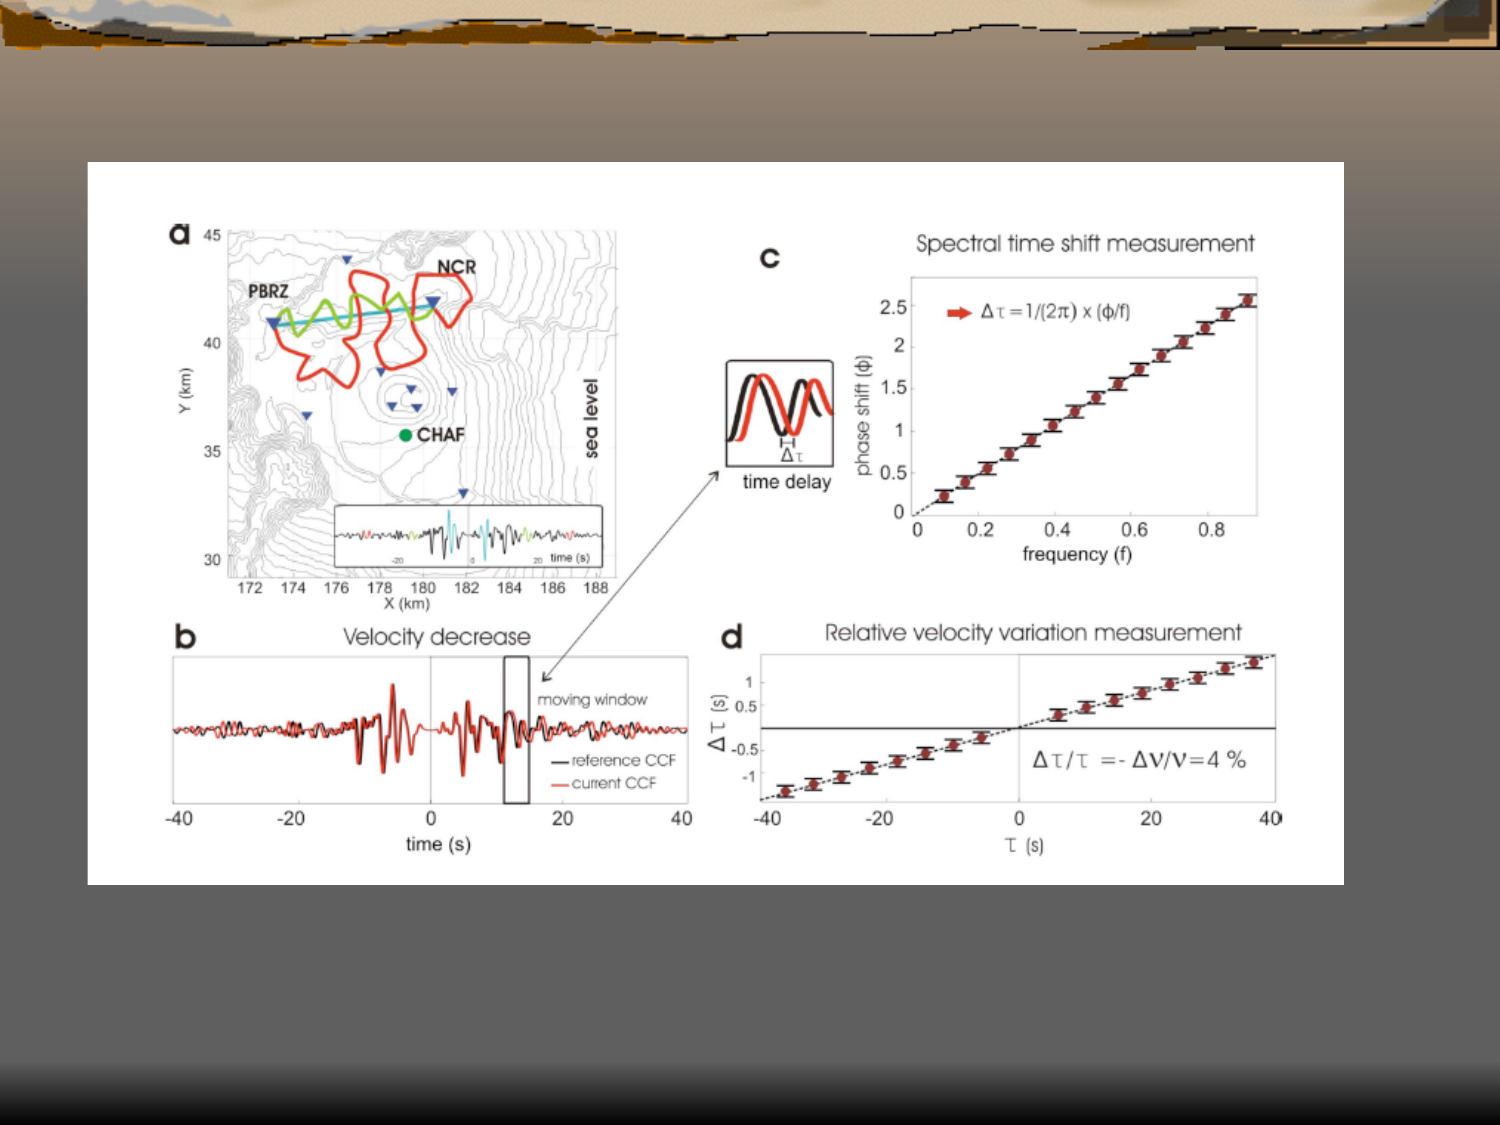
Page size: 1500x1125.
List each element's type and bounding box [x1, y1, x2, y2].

picture [0, 0, 1500, 50]
picture [87, 162, 1345, 885]
